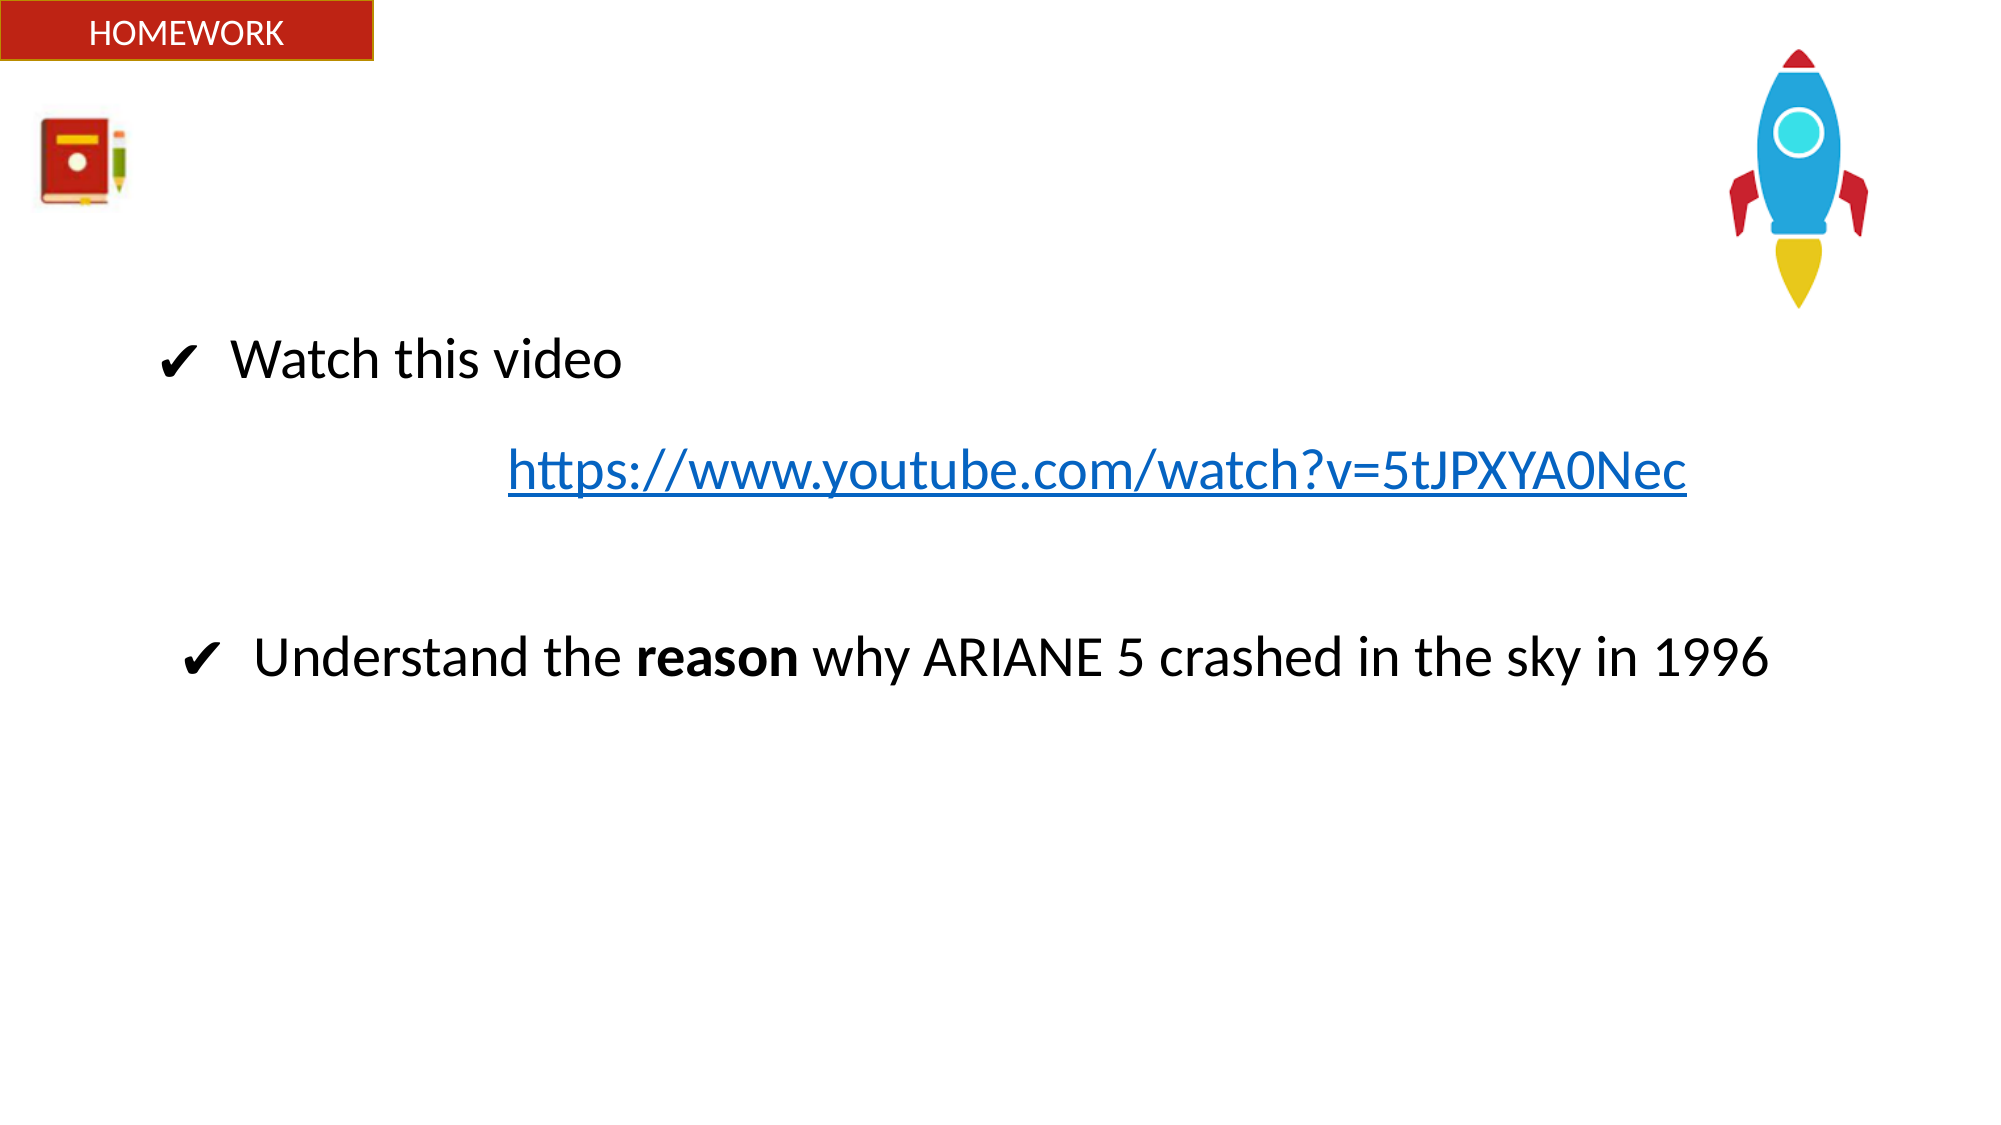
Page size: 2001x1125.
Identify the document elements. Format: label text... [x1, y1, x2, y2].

text_box HOMEWORK [0, 0, 374, 60]
text_box Understand the reason why ARIANE 5 crashed in the sky in 1996 [164, 610, 2000, 696]
picture [1651, 31, 1948, 328]
picture [18, 101, 141, 213]
text_box Watch this video [140, 313, 1977, 399]
text_box https://www.youtube.com/watch?v=5tJPXYA0Nec [492, 423, 1720, 579]
